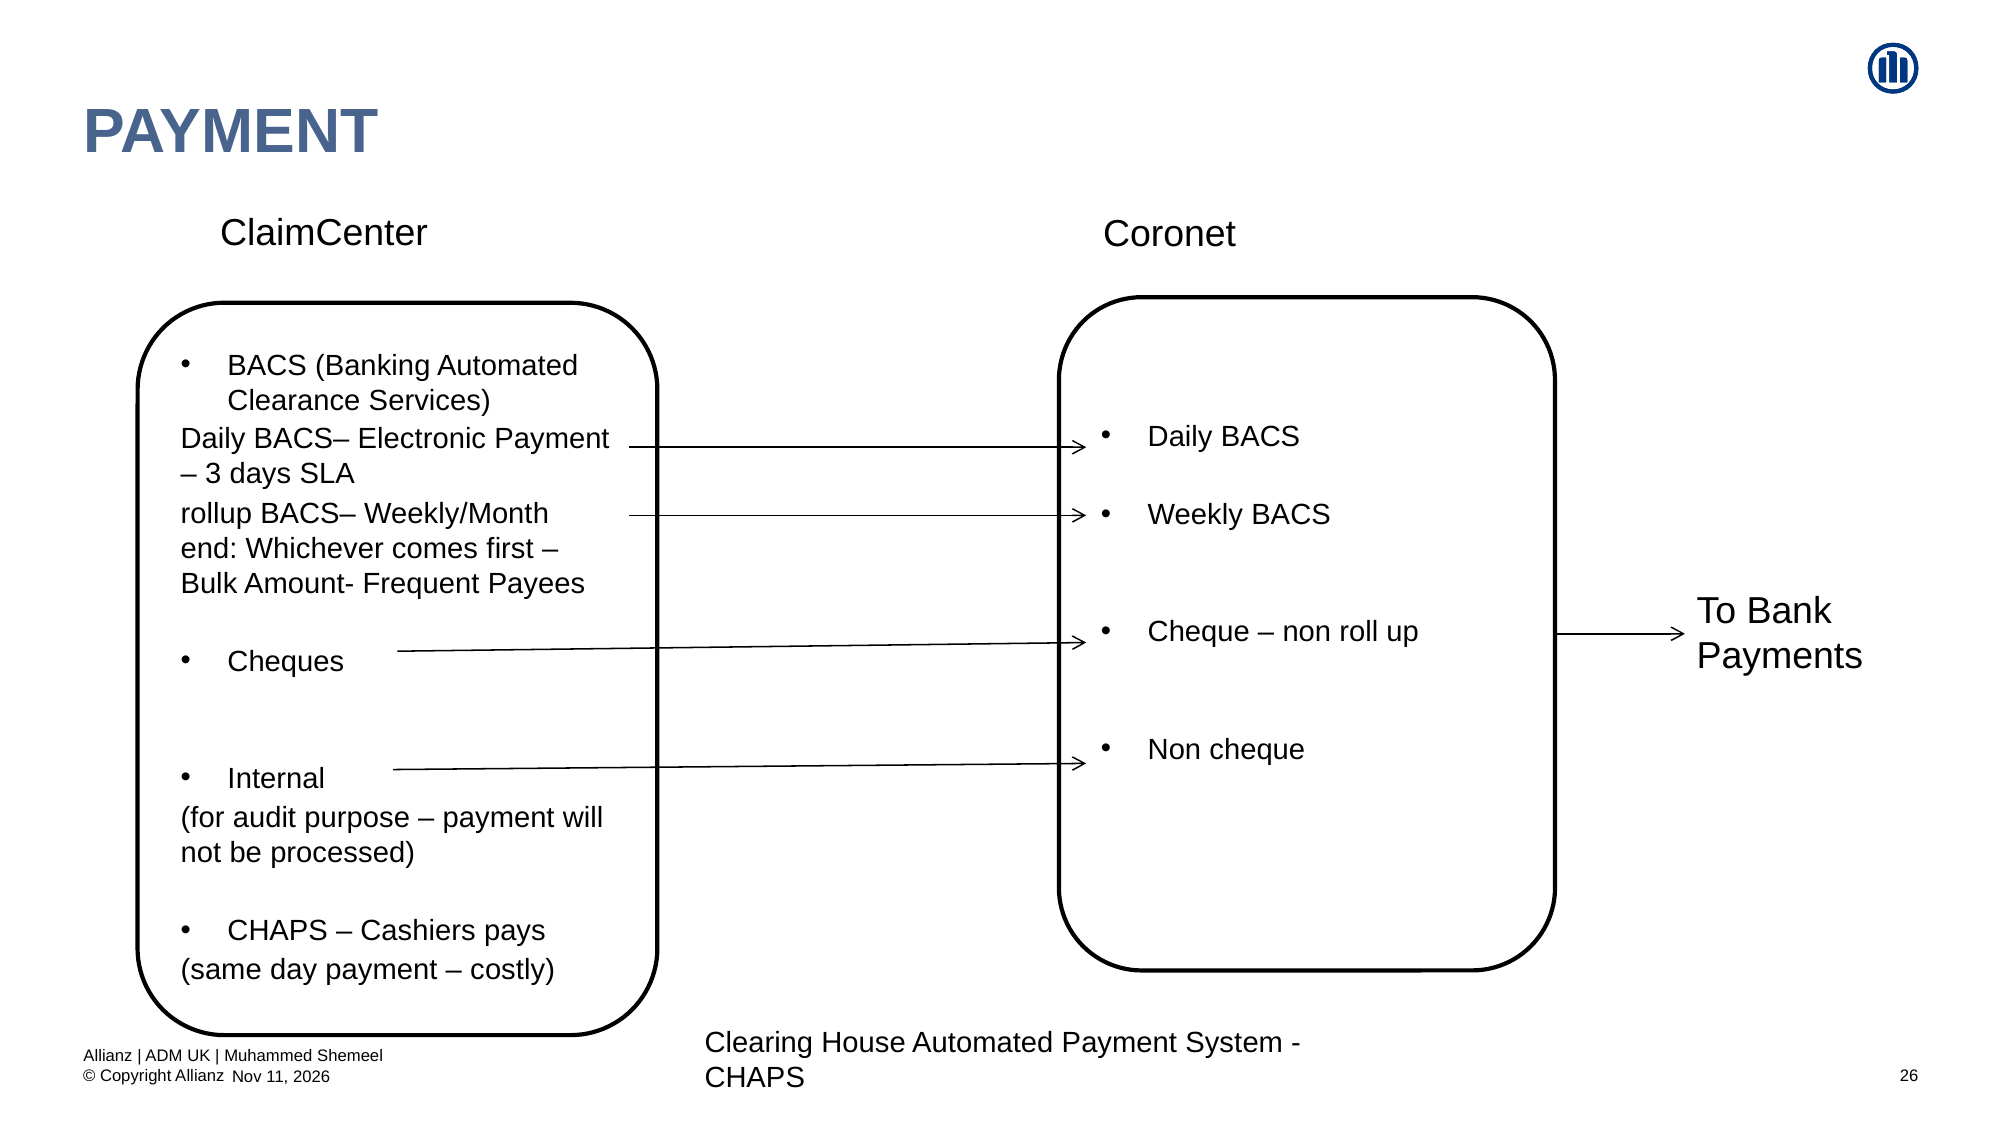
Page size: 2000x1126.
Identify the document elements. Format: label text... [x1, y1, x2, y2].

title payment [83, 84, 1835, 169]
text_box Clearing House Automated Payment System -CHAPS [692, 1011, 1414, 1105]
footer Allianz | ADM UK | Muhammed Shemeel [83, 1044, 646, 1066]
text_box ClaimCenter [208, 196, 563, 265]
slide_number 26 [1834, 1065, 1919, 1126]
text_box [392, 763, 1087, 770]
text_box Coronet [1080, 197, 1471, 266]
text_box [397, 642, 1087, 652]
text_box Daily BACS Weekly BACS Cheque – non roll up Non cheque [1056, 295, 1558, 973]
text_box BACS (Banking Automated Clearance Services) Daily BACS– Electronic Payment – 3 days SLA rollup BACS– Weekly/Month end: Whichever comes first – Bulk Amount- Frequent Payees Cheques Internal (for audit purpose – payment will not be processed) CHAPS – Cashiers pays (same day payment – costly) [135, 300, 660, 1038]
slide_number 22-Nov-17 [232, 1066, 447, 1086]
text_box To Bank Payments [1684, 574, 1945, 688]
